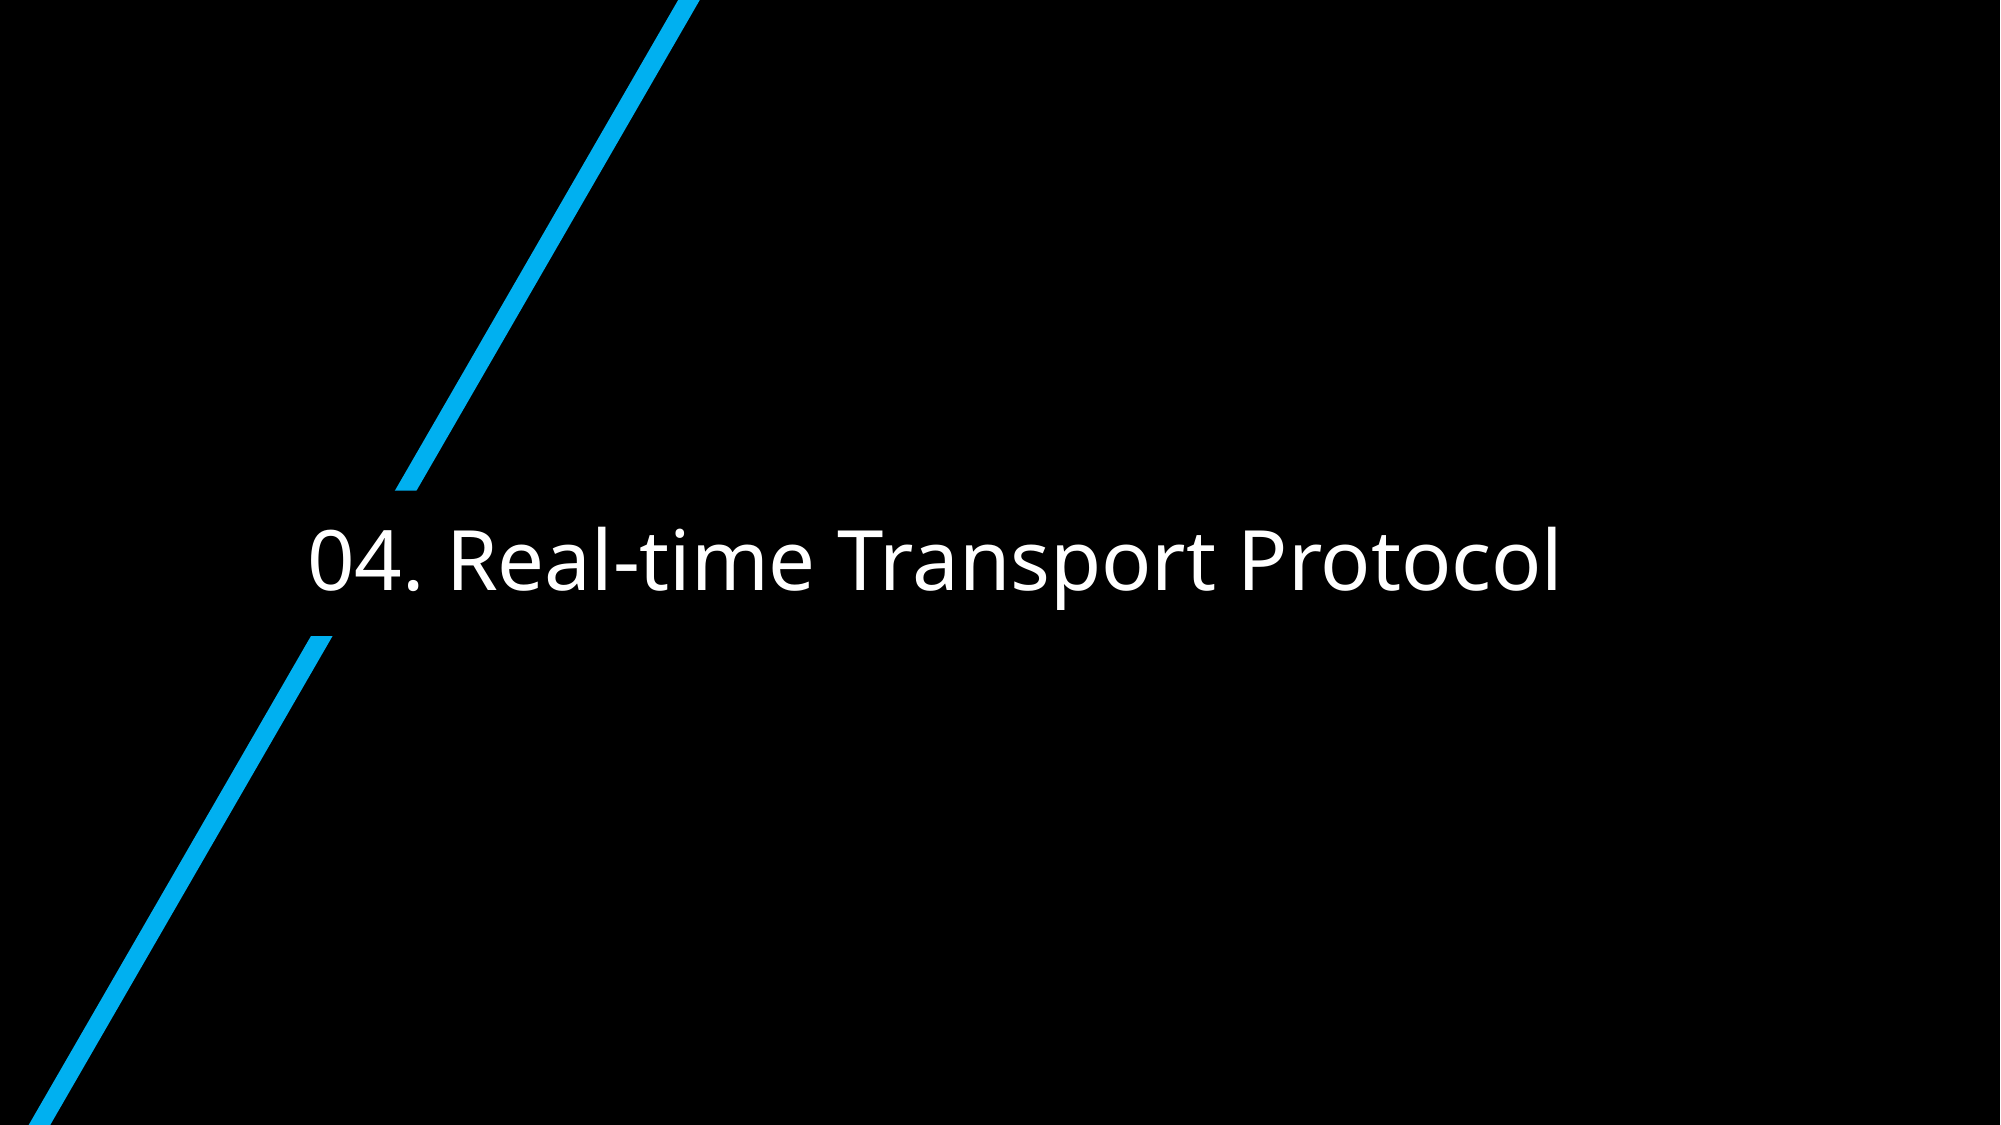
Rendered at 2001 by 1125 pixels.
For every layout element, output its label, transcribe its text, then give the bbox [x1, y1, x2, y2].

list 04. Real-time Transport Protocol [292, 490, 1708, 636]
